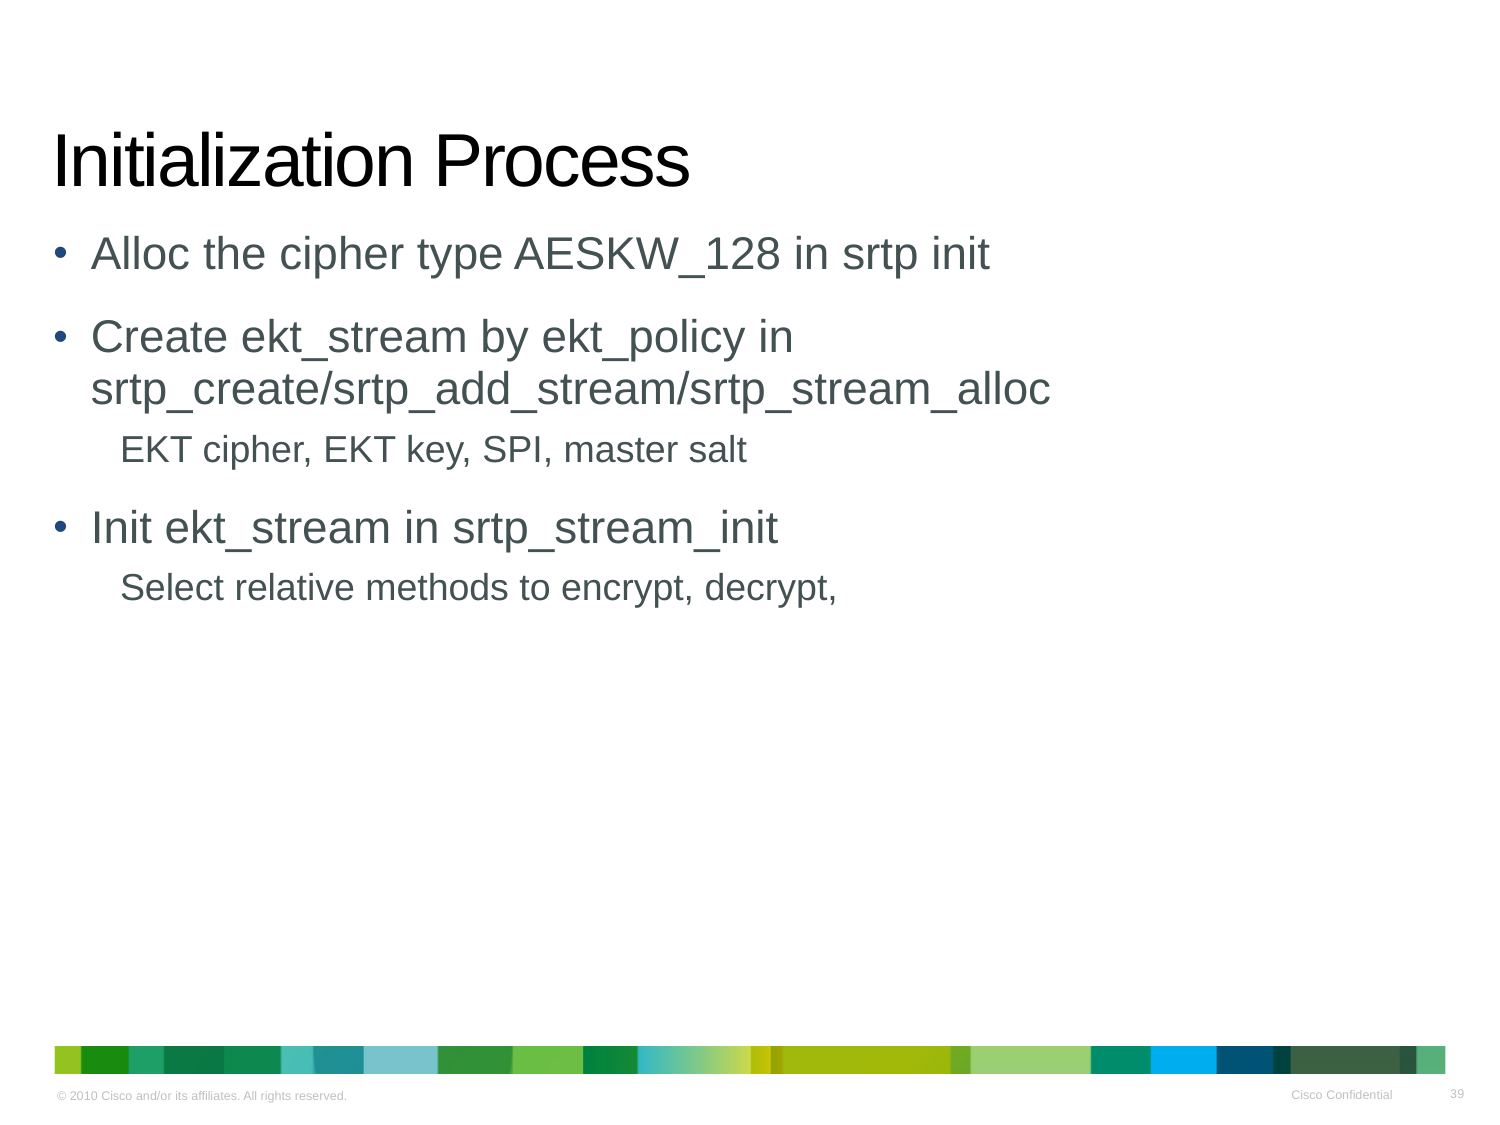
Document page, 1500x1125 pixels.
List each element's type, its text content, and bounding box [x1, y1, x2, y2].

picture [1274, 1046, 1446, 1074]
title Initialization Process [37, 70, 1446, 209]
list Alloc the cipher type AESKW_128 in srtp init Create ekt_stream by ekt_policy in srtp_create/srtp_add_stream/srtp_stream_alloc EKT cipher, EKT key, SPI, master salt Init ekt_stream in srtp_stream_init Select relative methods to encrypt, decrypt, [38, 220, 1445, 1035]
picture [54, 1046, 1150, 1074]
